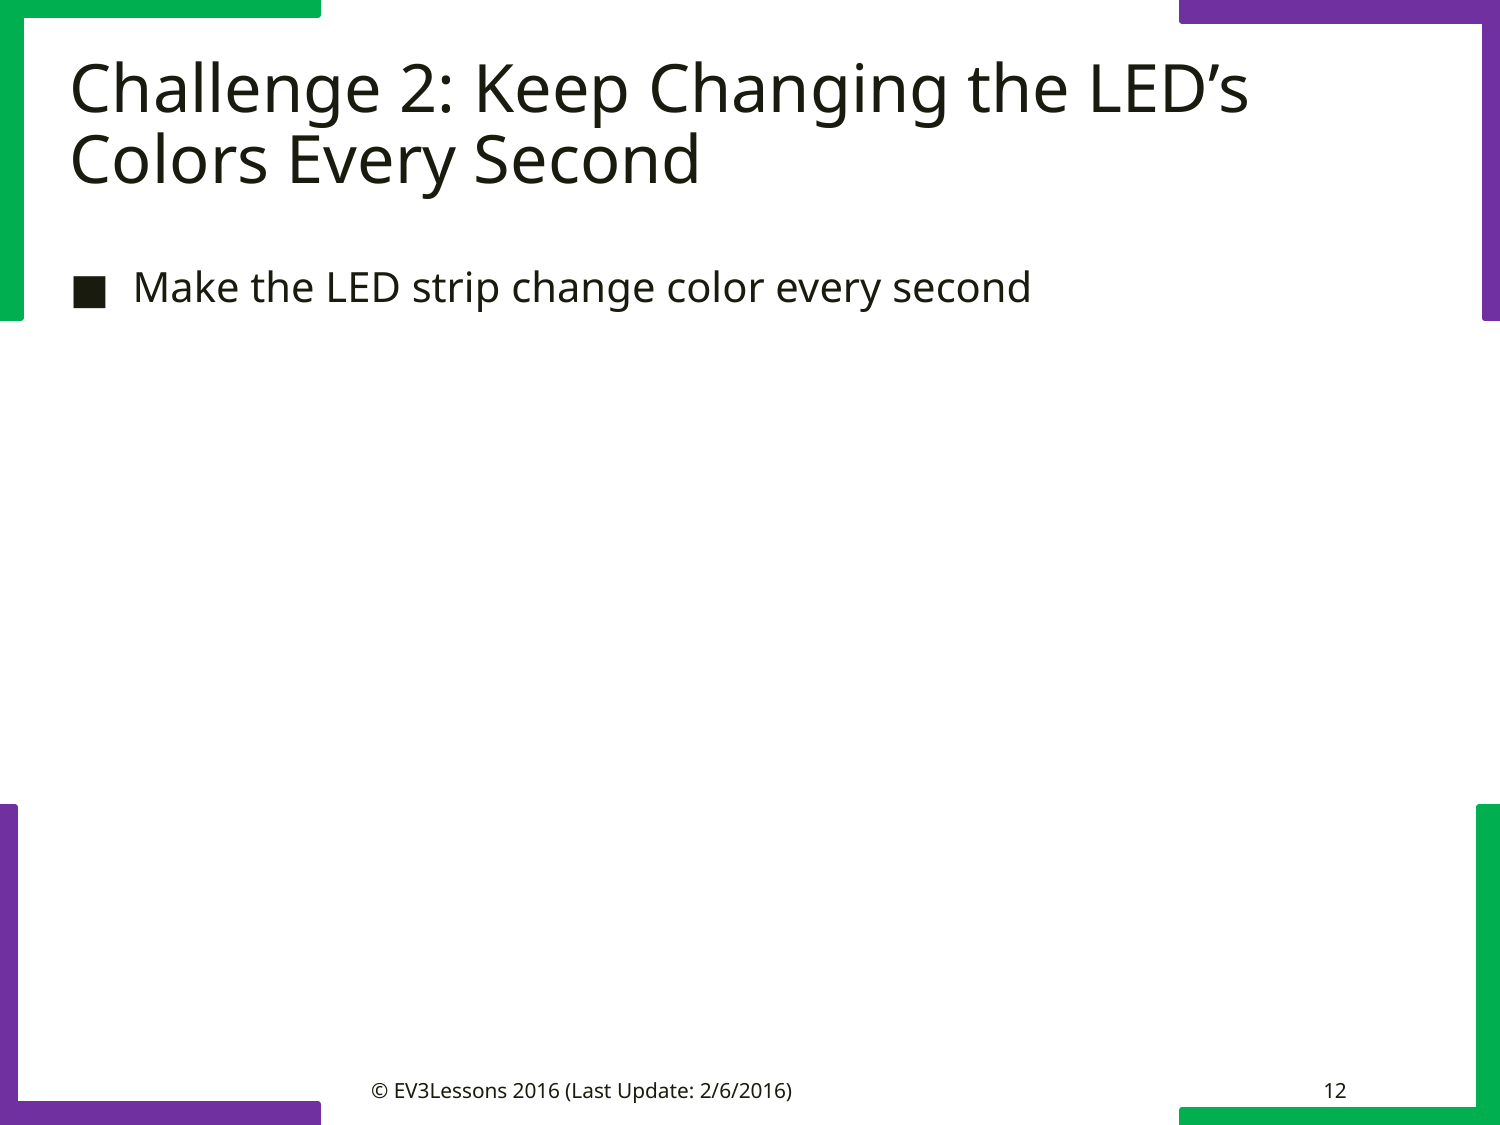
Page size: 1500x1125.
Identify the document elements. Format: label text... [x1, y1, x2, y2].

footer © EV3Lessons 2016 (Last Update: 2/6/2016) [355, 1058, 1129, 1125]
title Challenge 2: Keep Changing the LED’s Colors Every Second [54, 47, 1442, 185]
list Make the LED strip change color every second [54, 257, 1442, 1059]
slide_number 12 [1165, 1058, 1362, 1125]
